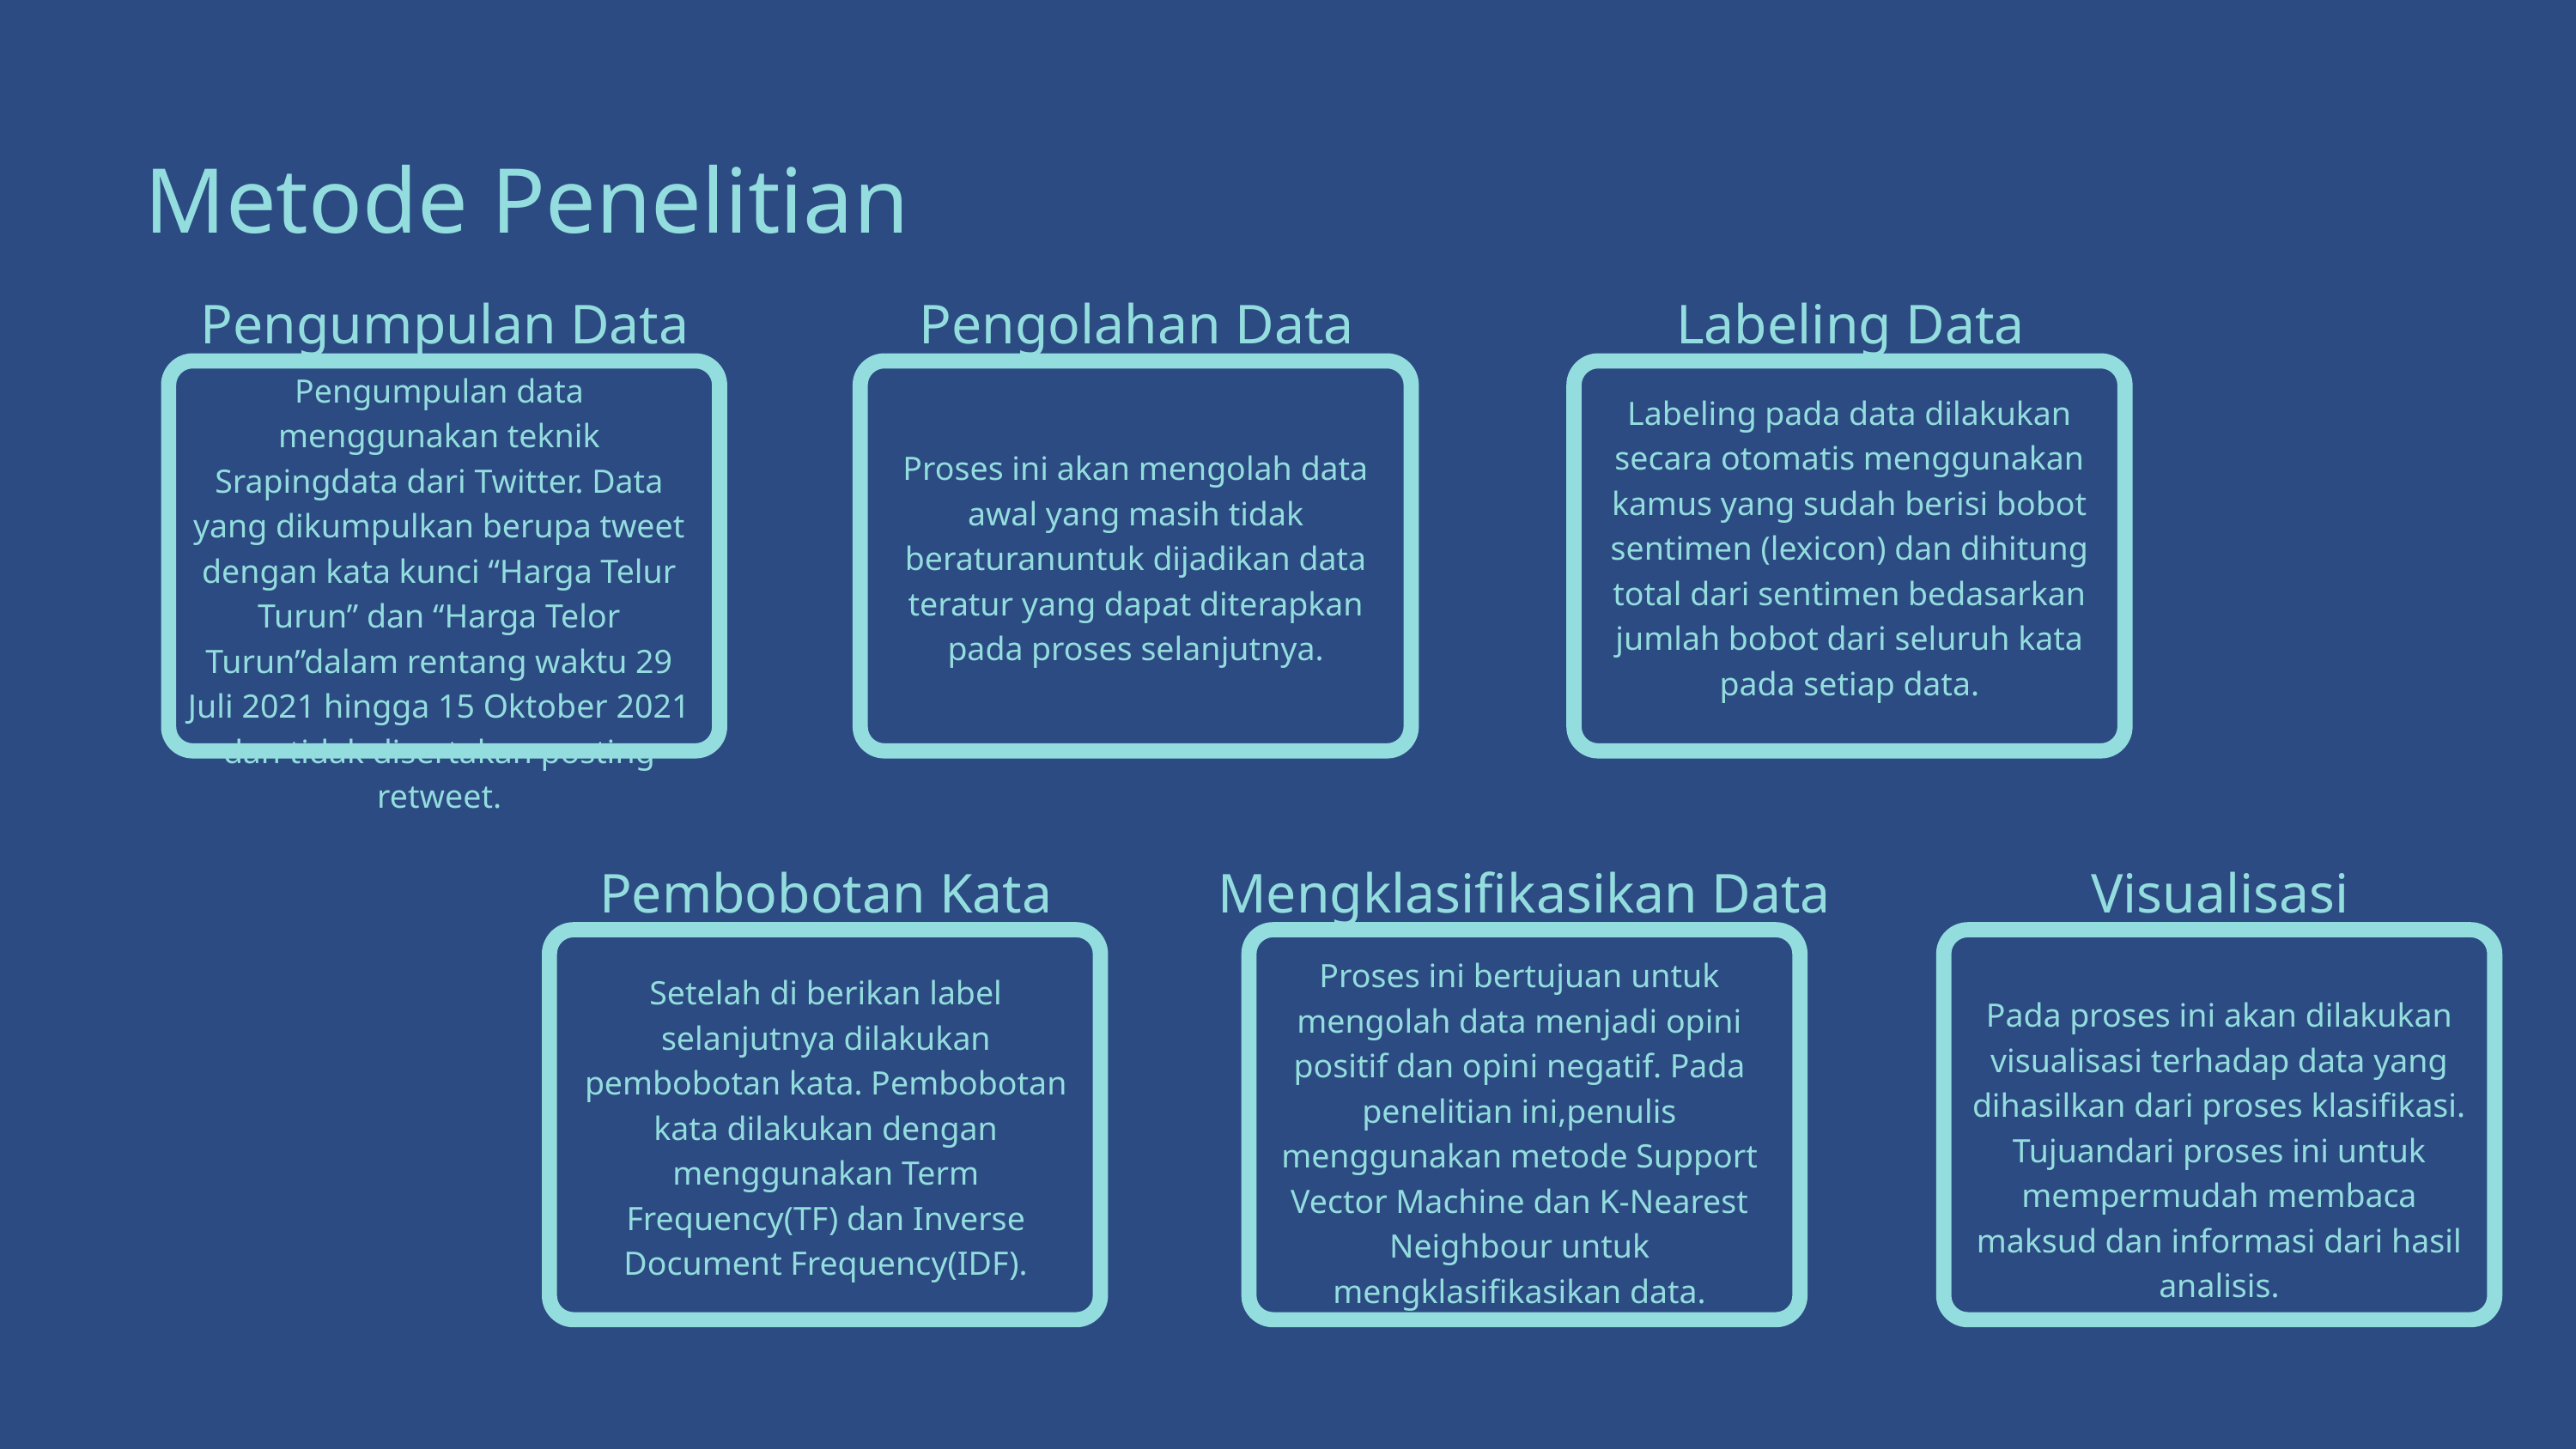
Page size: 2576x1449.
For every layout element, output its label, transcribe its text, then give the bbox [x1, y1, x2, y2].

text_box Visualisasi [1959, 848, 2482, 920]
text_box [161, 353, 728, 759]
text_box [541, 921, 1109, 1328]
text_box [1565, 353, 2133, 759]
text_box Pengumpulan Data [185, 279, 706, 351]
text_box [852, 353, 1419, 759]
text_box Pengumpulan data menggunakan teknik Srapingdata dari Twitter. Data yang dikumpulkan berupa tweet dengan kata kunci “Harga Telur Turun” dan “Harga Telor Turun”dalam rentang waktu 29 Juli 2021 hingga 15 Oktober 2021 dan tidak disertakan posting retweet. [185, 765, 694, 815]
text_box Pembobotan Kata [565, 848, 1087, 920]
text_box Mengklasifikasikan Data [1199, 848, 1850, 924]
text_box Pengolahan Data [876, 279, 1398, 351]
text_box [1241, 921, 1808, 1328]
text_box Metode Penelitian [144, 143, 939, 252]
text_box Labeling Data [1589, 279, 2111, 351]
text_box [1935, 921, 2503, 1328]
